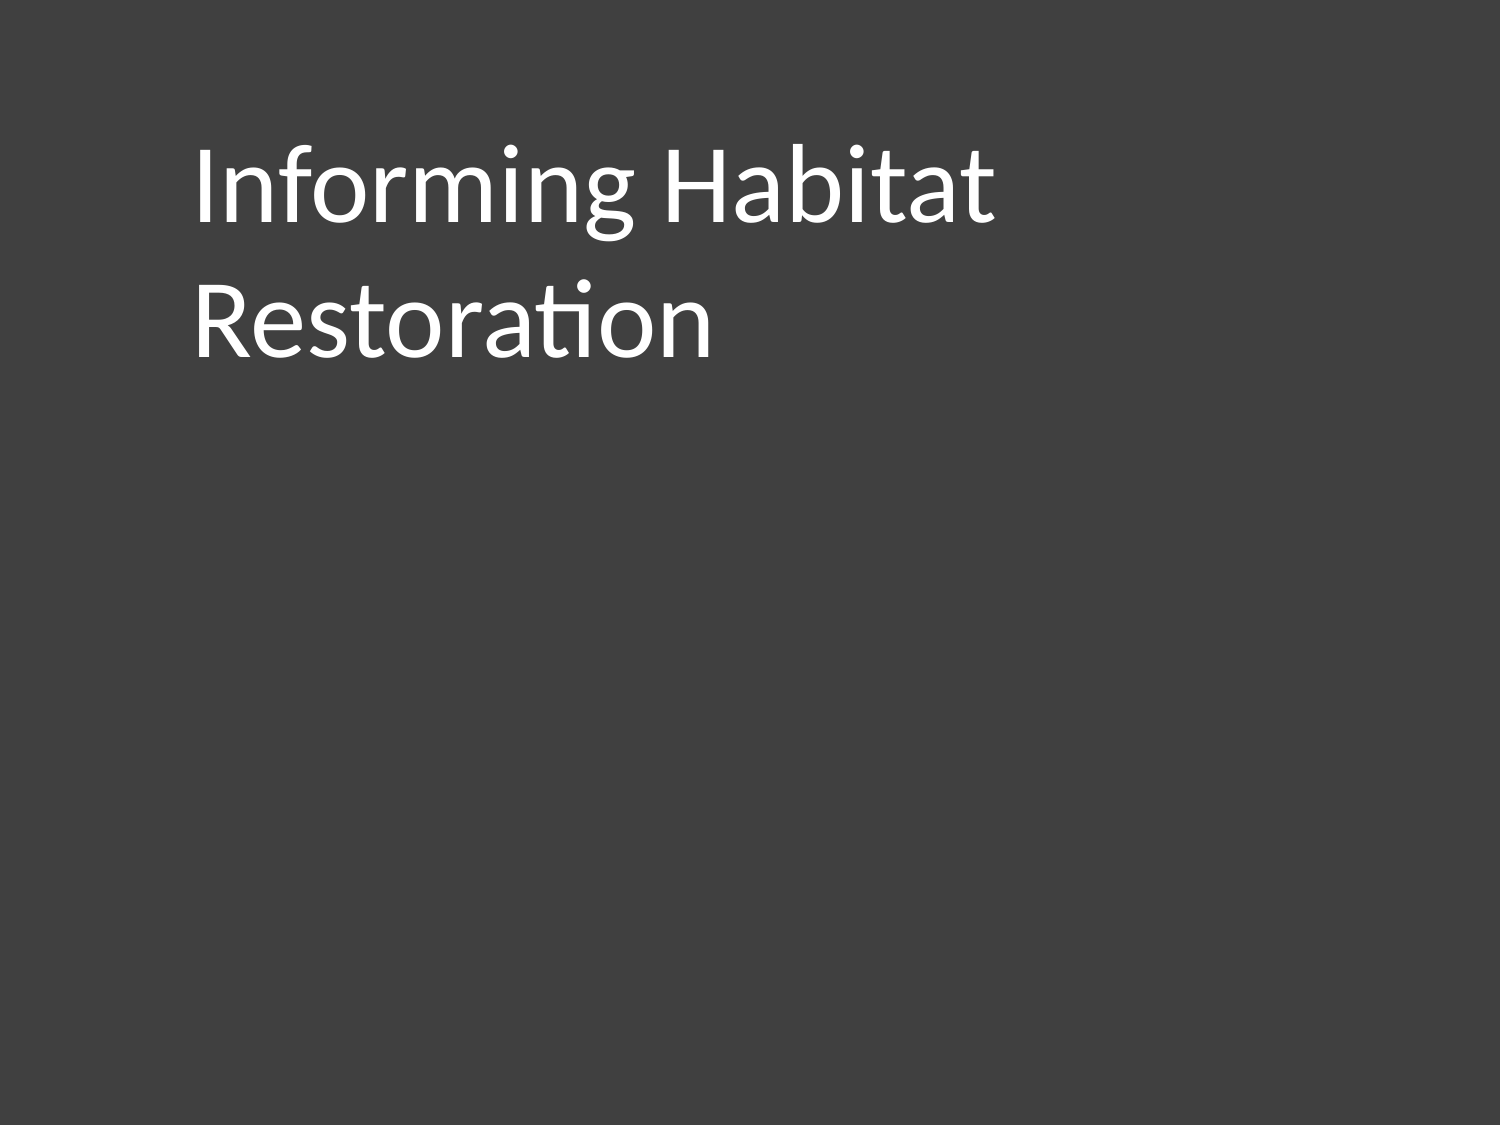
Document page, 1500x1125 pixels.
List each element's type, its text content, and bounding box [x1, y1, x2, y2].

text_box Informing Habitat Restoration [177, 103, 1370, 388]
